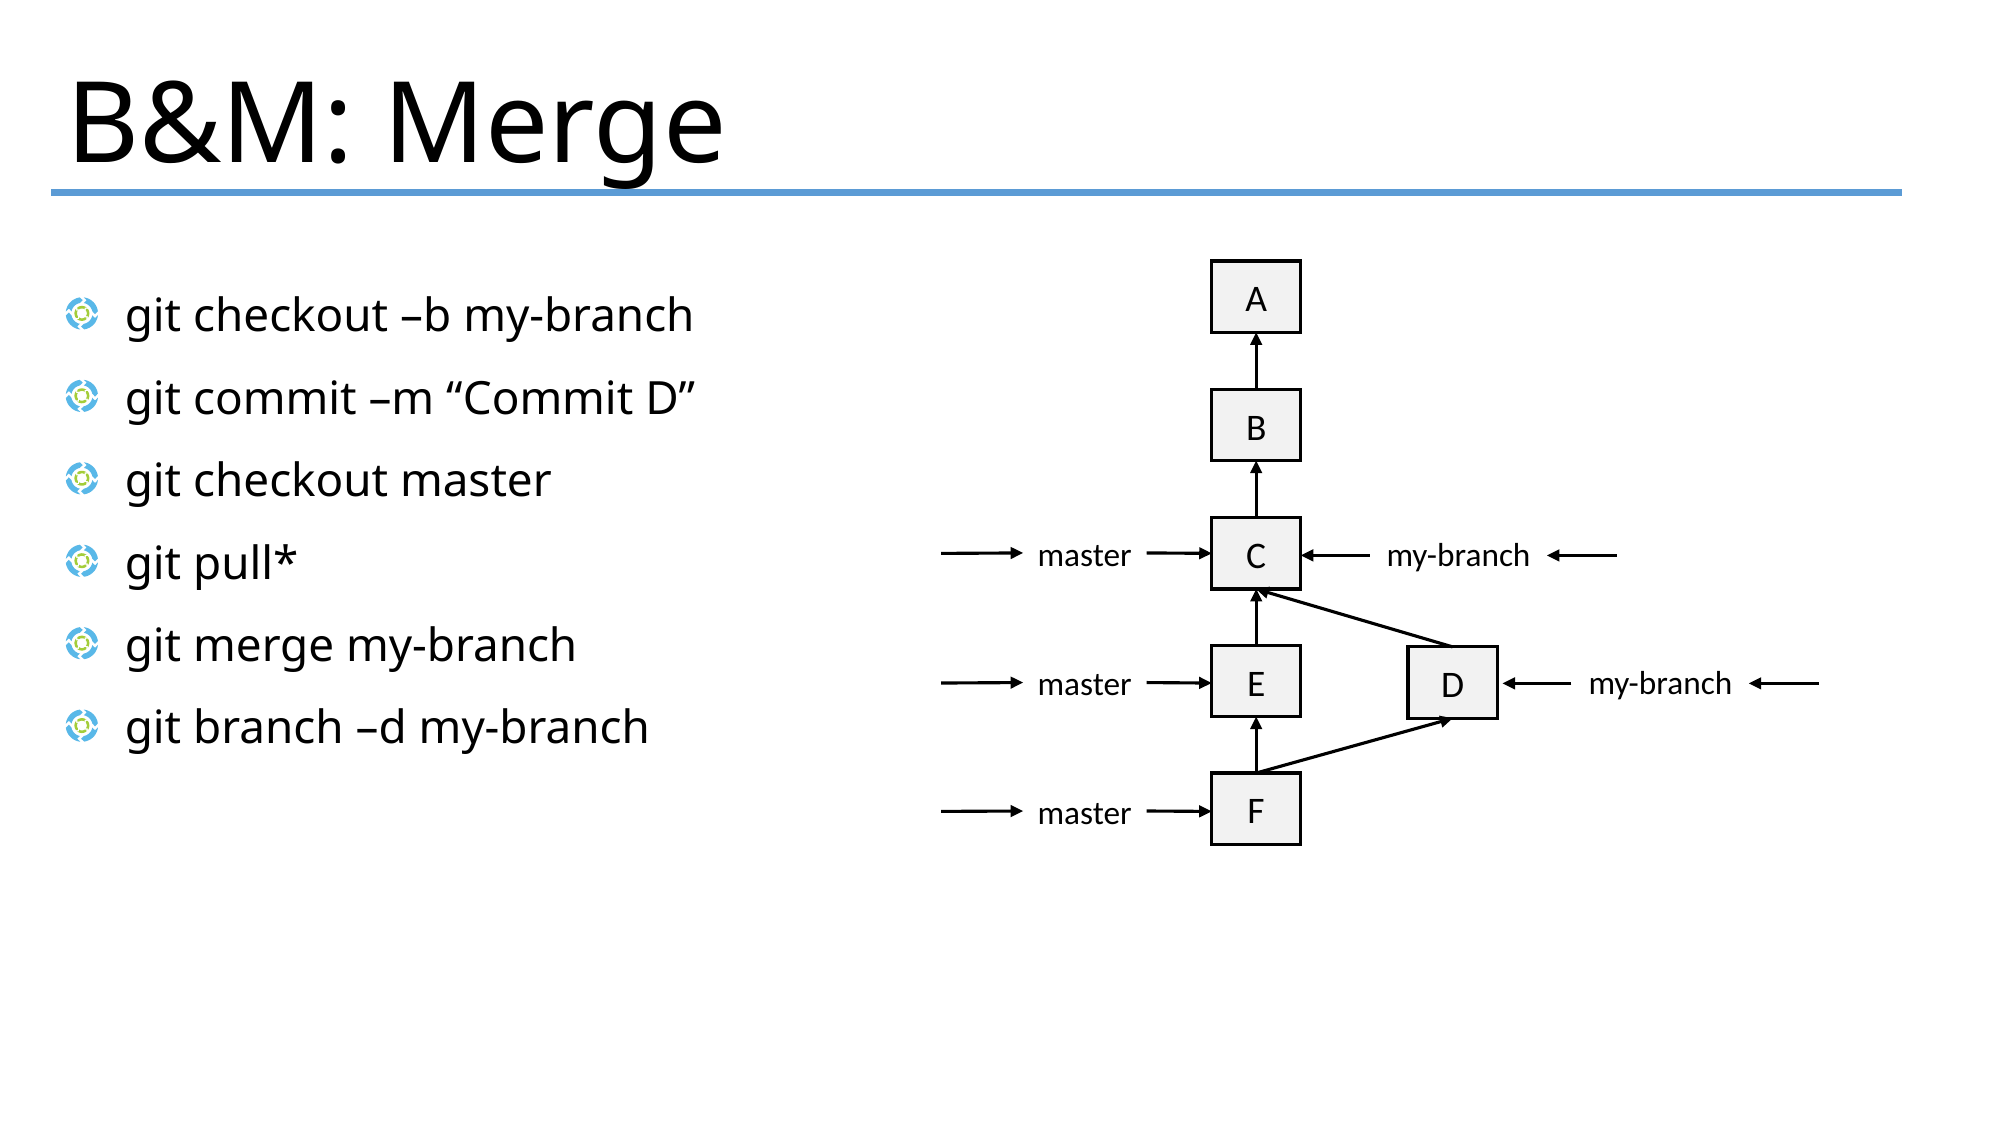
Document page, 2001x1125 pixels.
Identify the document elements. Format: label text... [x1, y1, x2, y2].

text_box B&M: Merge [51, 42, 742, 189]
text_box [940, 261, 1819, 845]
text_box git checkout –b my-branch git commit –m “Commit D” git checkout master git pull* git merge my-branch git branch –d my-branch [51, 251, 941, 761]
